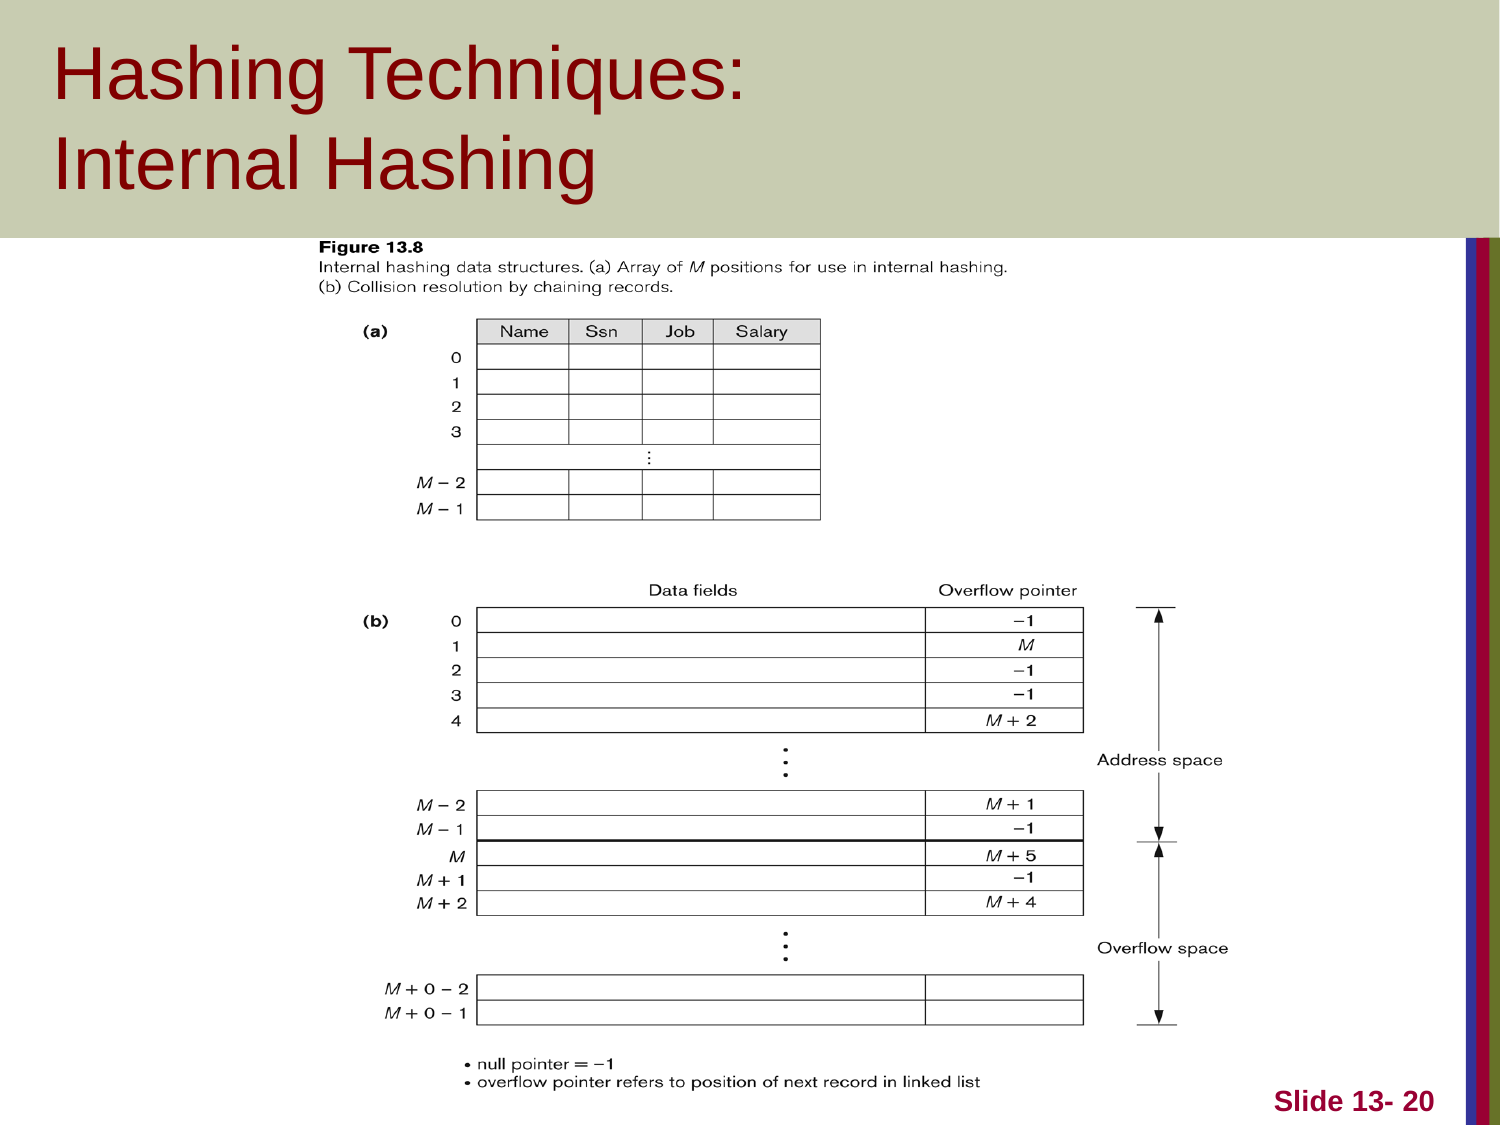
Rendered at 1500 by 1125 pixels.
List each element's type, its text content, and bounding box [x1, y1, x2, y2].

picture [316, 241, 1229, 1092]
slide_number Slide 13- 20 [1137, 1049, 1451, 1125]
title Hashing Techniques: Internal Hashing [37, 49, 1317, 213]
